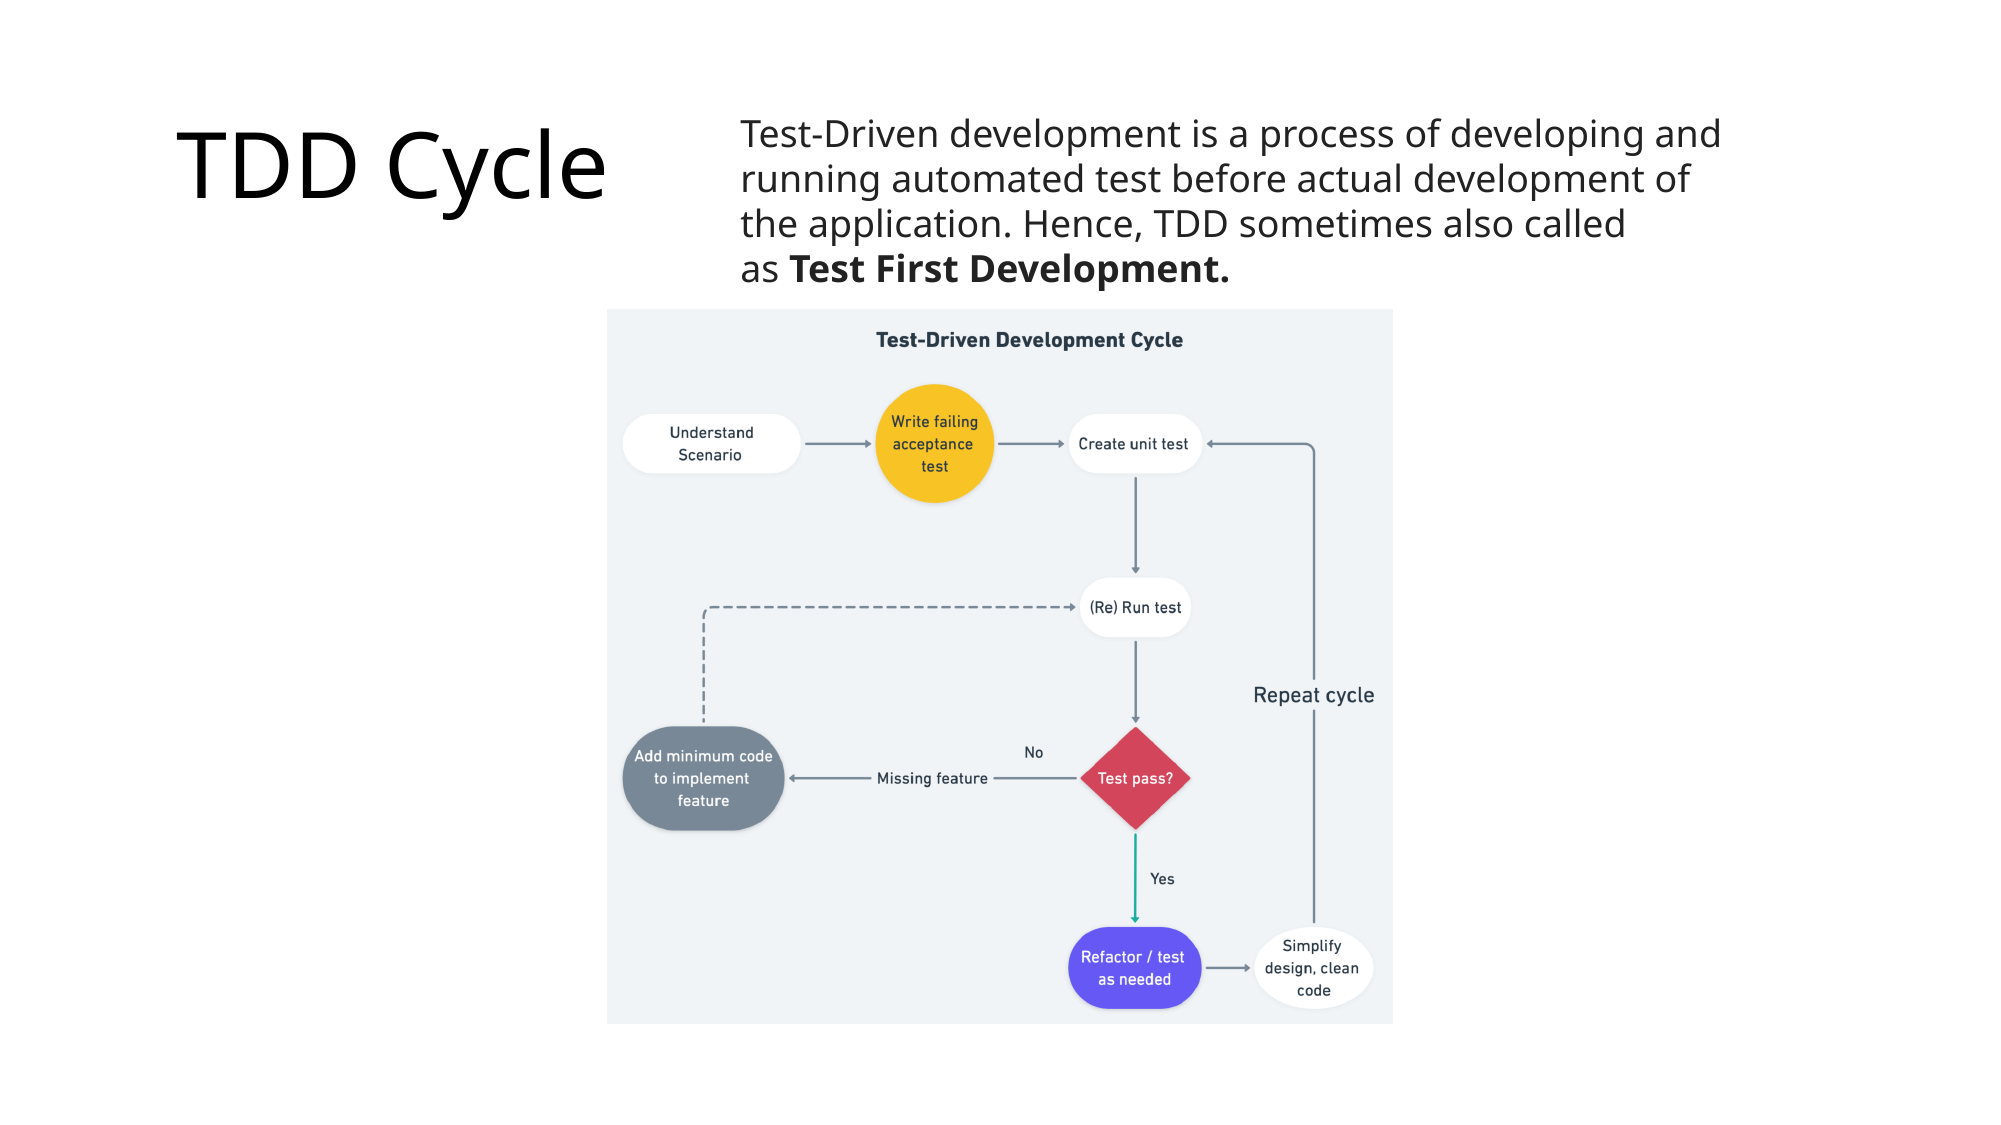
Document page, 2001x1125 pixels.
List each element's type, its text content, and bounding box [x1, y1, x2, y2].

title TDD Cycle [137, 59, 1863, 278]
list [607, 309, 1393, 1024]
text_box Test-Driven development is a process of developing and running automated test before actual development of the application. Hence, TDD sometimes also called as Test First Development. [725, 102, 1744, 298]
